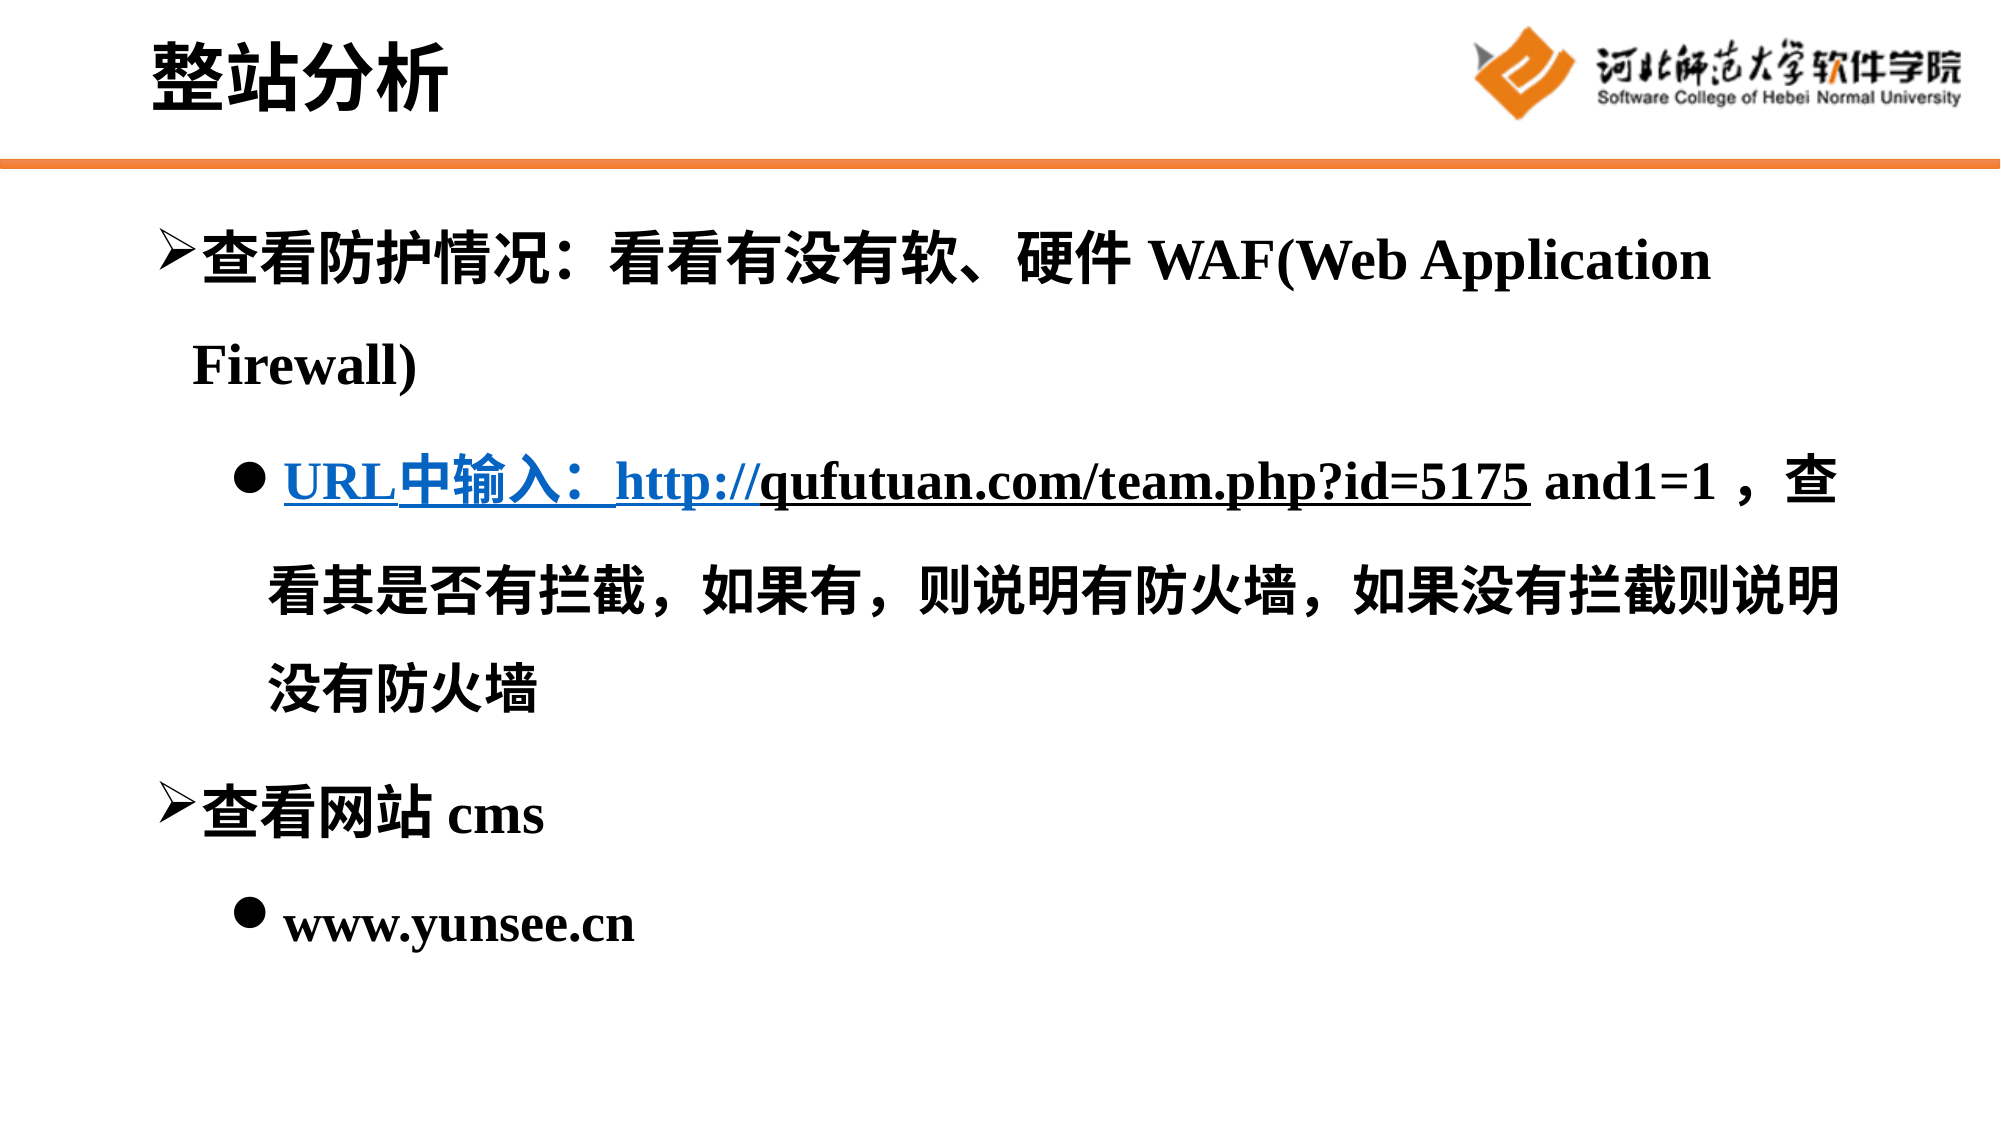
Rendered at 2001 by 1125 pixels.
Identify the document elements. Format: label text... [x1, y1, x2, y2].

picture [1861, 18, 1988, 126]
list 查看防护情况：看看有没有软、硬件WAF(Web Application Firewall) URL中输入：http://qufutuan.com/team.php?id=5175 and1=1，查看其是否有拦截，如果有，则说明有防火墙，如果没有拦截则说明没有防火墙 查看网站cms www.yunsee.cn [139, 178, 1865, 988]
title 整站分析 [135, 8, 1861, 155]
